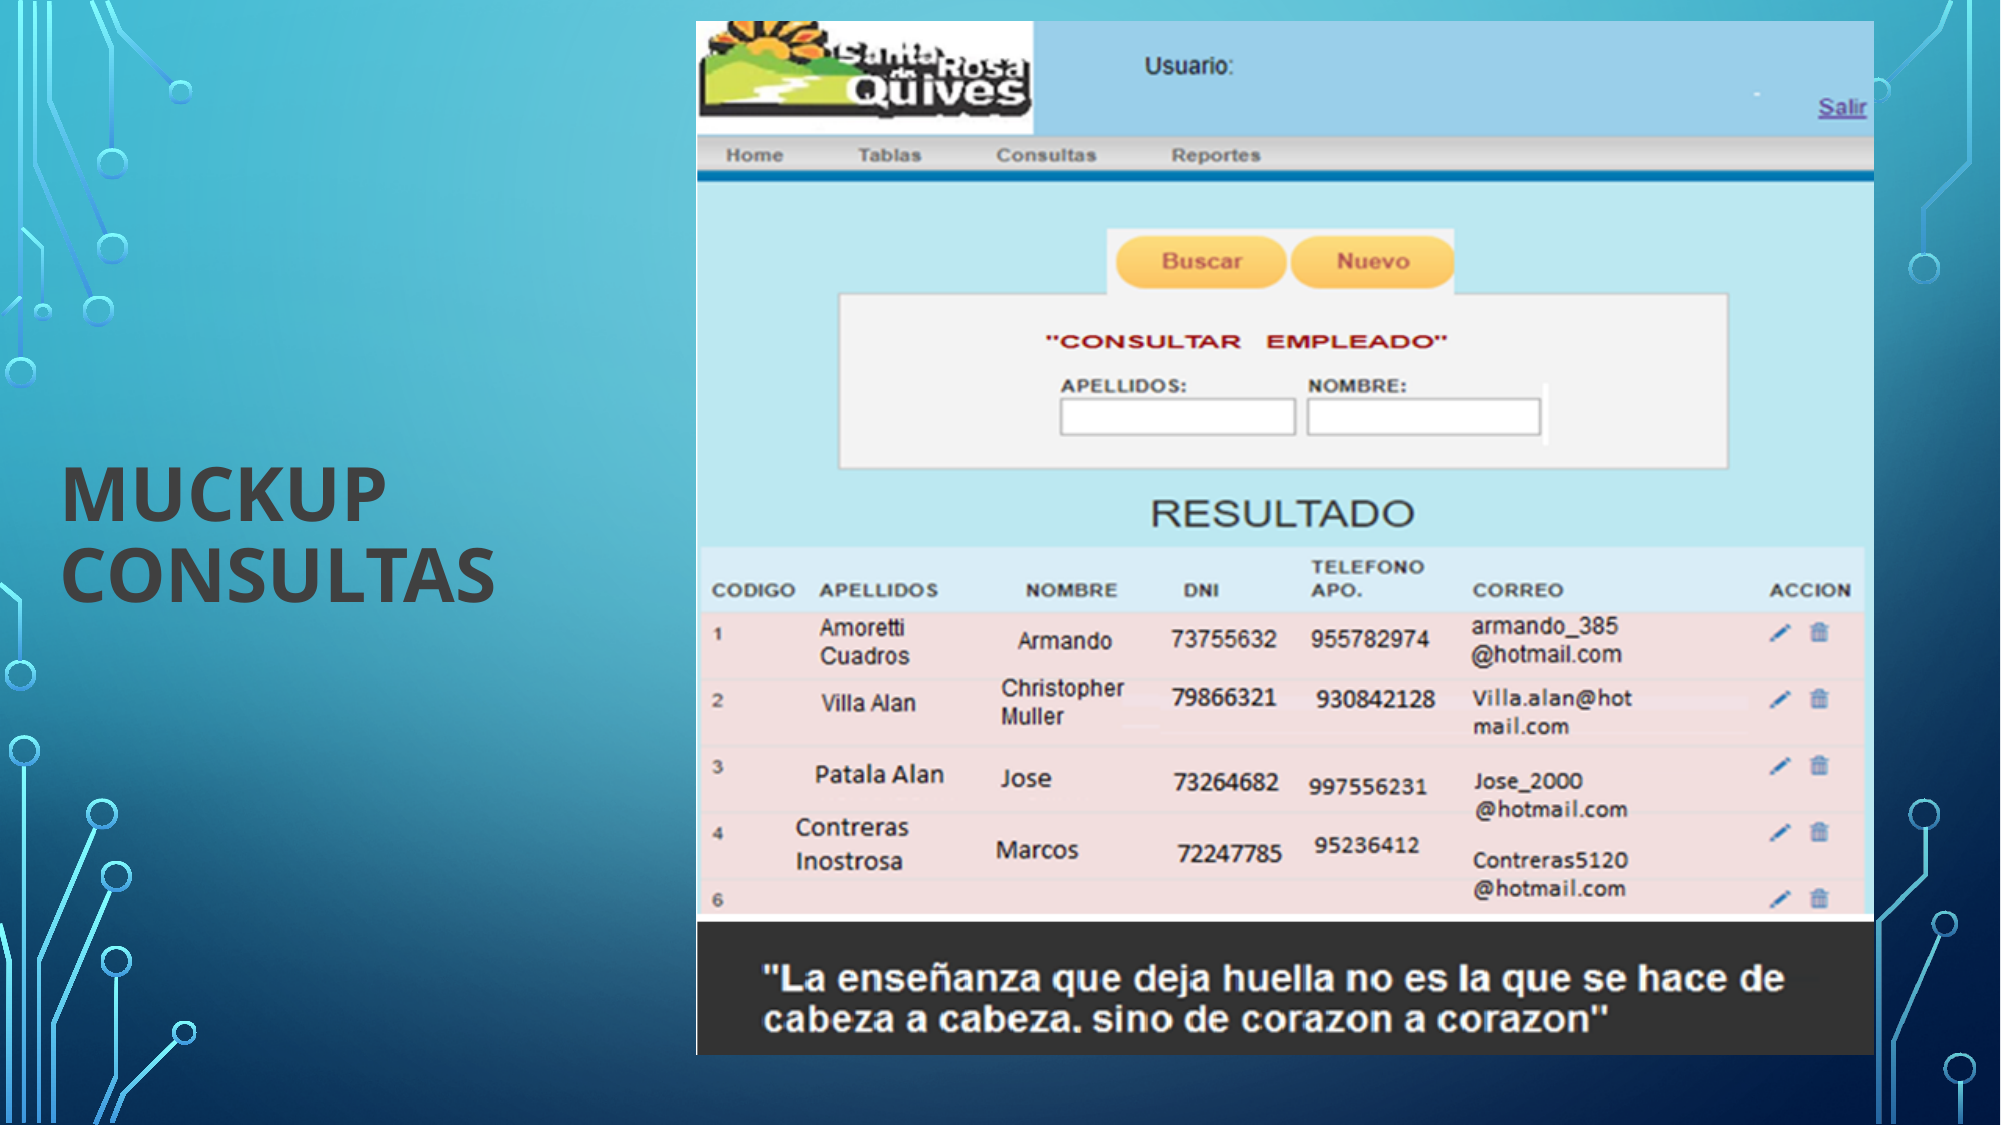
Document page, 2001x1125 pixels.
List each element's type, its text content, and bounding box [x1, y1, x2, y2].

title MuckUp Consultas [44, 416, 696, 660]
picture [696, 21, 1874, 1055]
